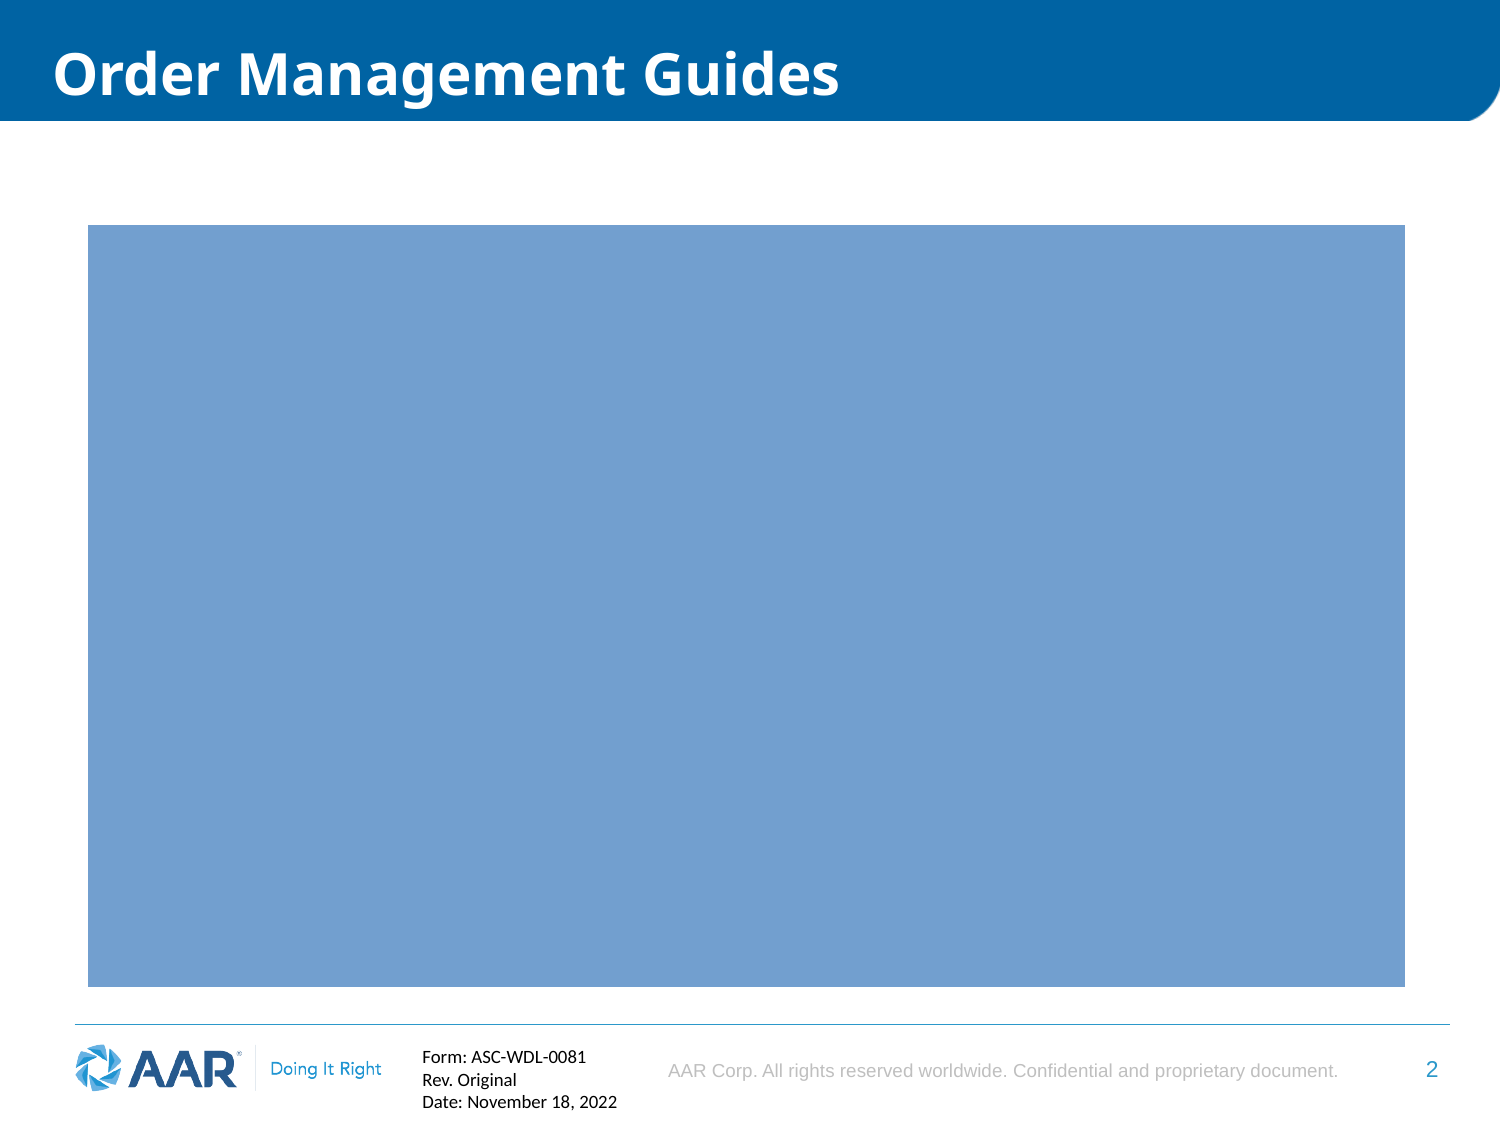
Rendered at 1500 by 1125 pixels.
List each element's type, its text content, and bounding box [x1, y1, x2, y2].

picture [425, 1097, 431, 1107]
title Order Management Guides [37, 37, 1281, 113]
picture [24, 999, 432, 1125]
